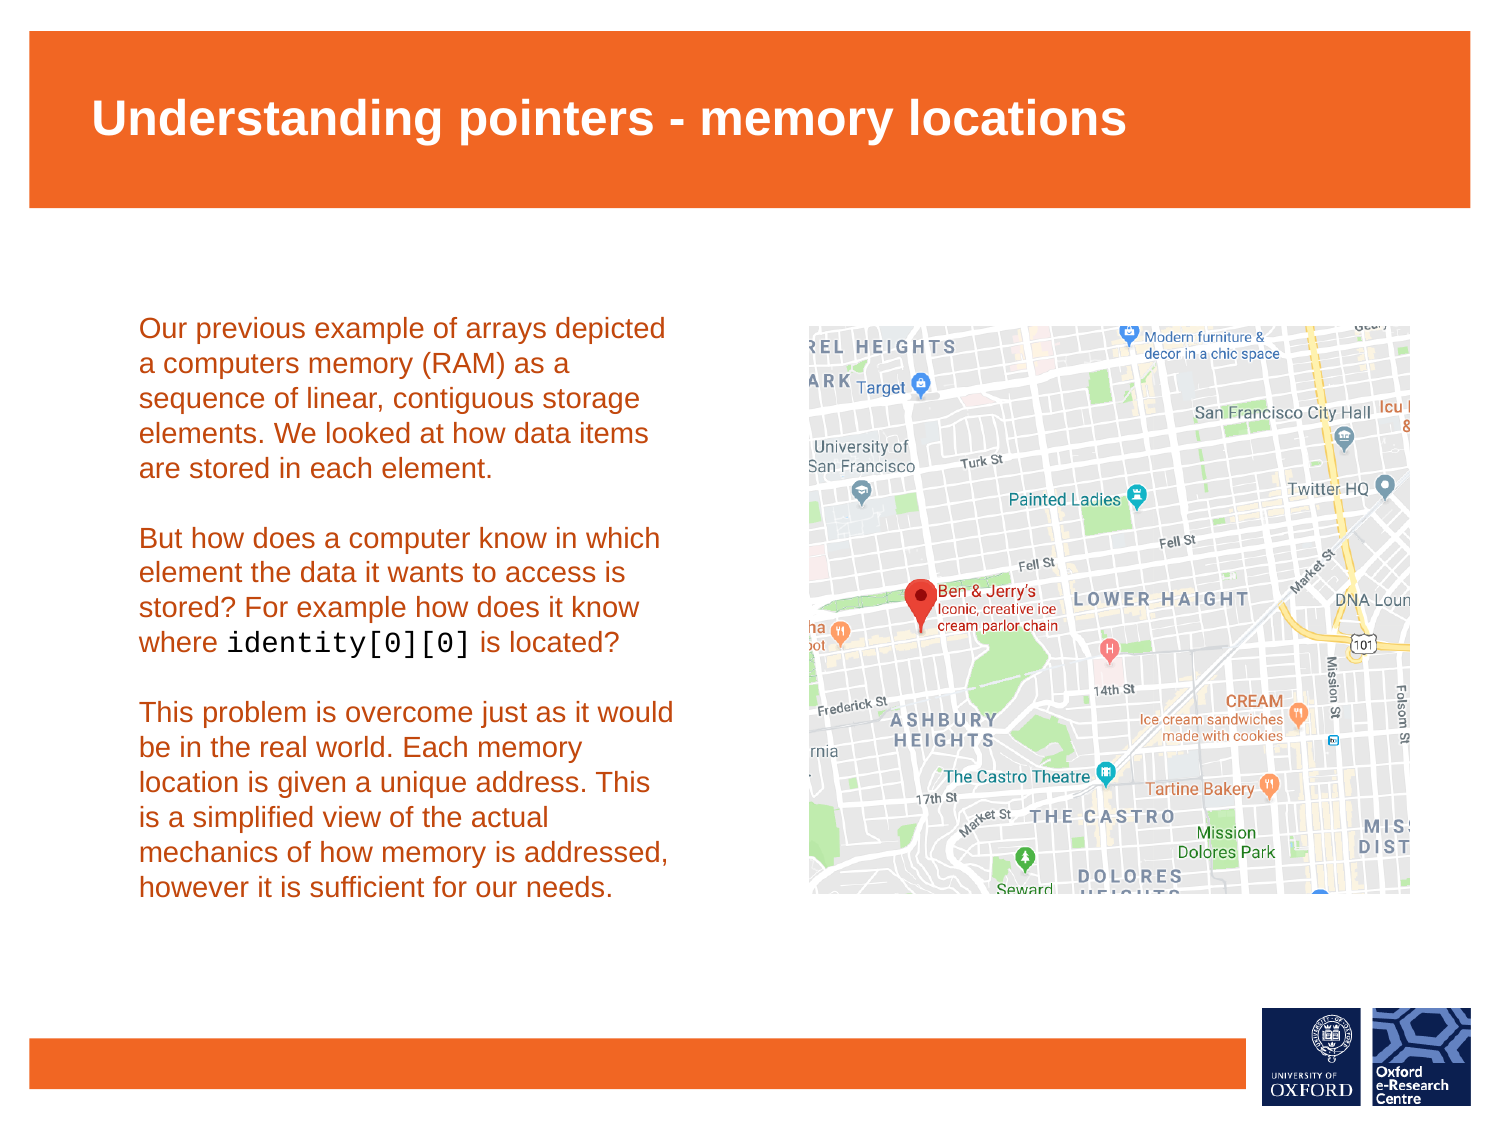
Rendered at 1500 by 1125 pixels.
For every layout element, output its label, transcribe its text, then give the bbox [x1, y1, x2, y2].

text_box Understanding pointers - memory locations [76, 78, 1235, 153]
picture [808, 326, 1411, 894]
picture [1262, 1008, 1471, 1106]
text_box Our previous example of arrays depicted a computers memory (RAM) as a sequence of linear, contiguous storage elements. We looked at how data items are stored in each element. But how does a computer know in which element the data it wants to access is stored? For example how does it know where identity[0][0] is located? This problem is overcome just as it would be in the real world. Each memory location is given a unique address. This is a simplified view of the actual mechanics of how memory is addressed, however it is sufficient for our needs. [123, 301, 691, 911]
